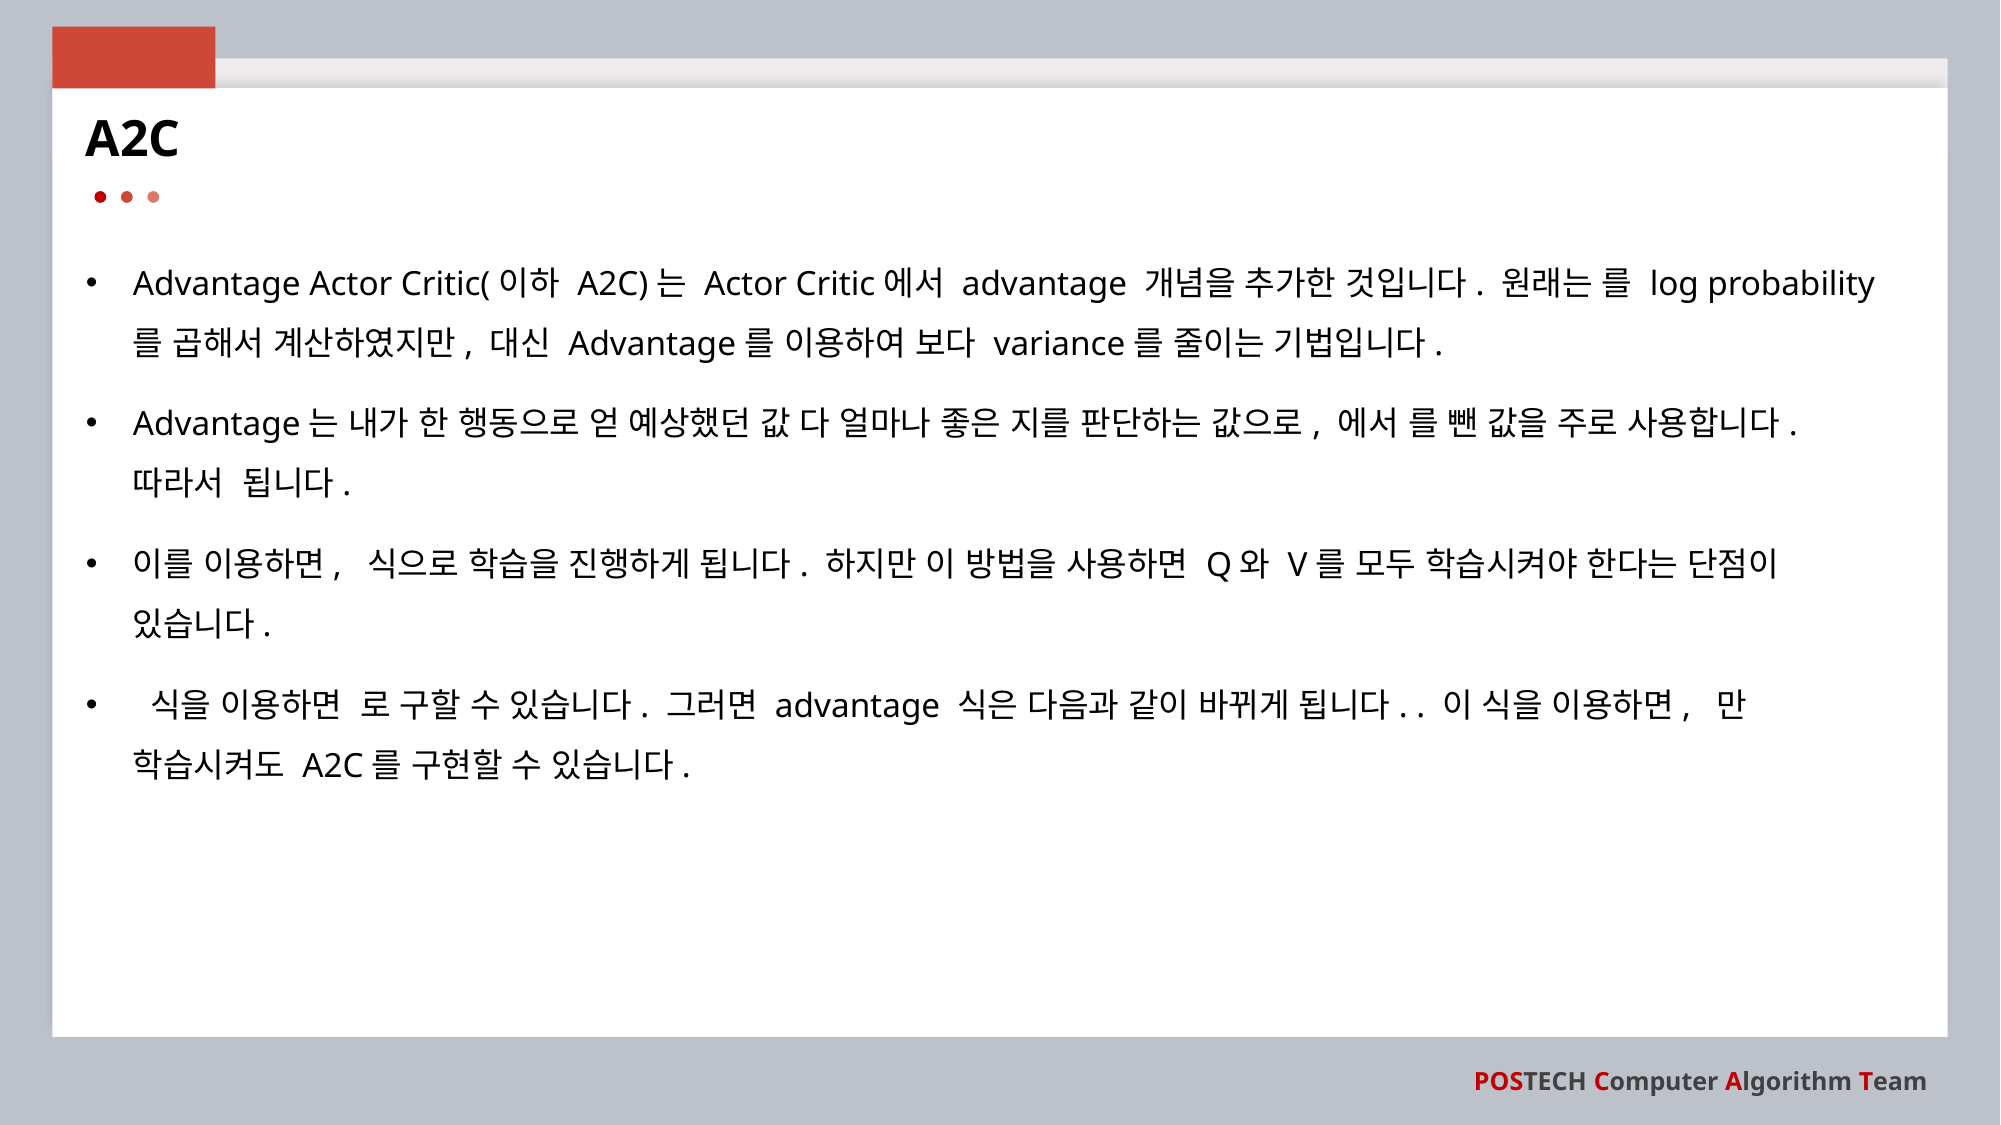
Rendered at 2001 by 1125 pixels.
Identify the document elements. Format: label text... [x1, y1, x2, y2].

list A2C [71, 106, 704, 176]
